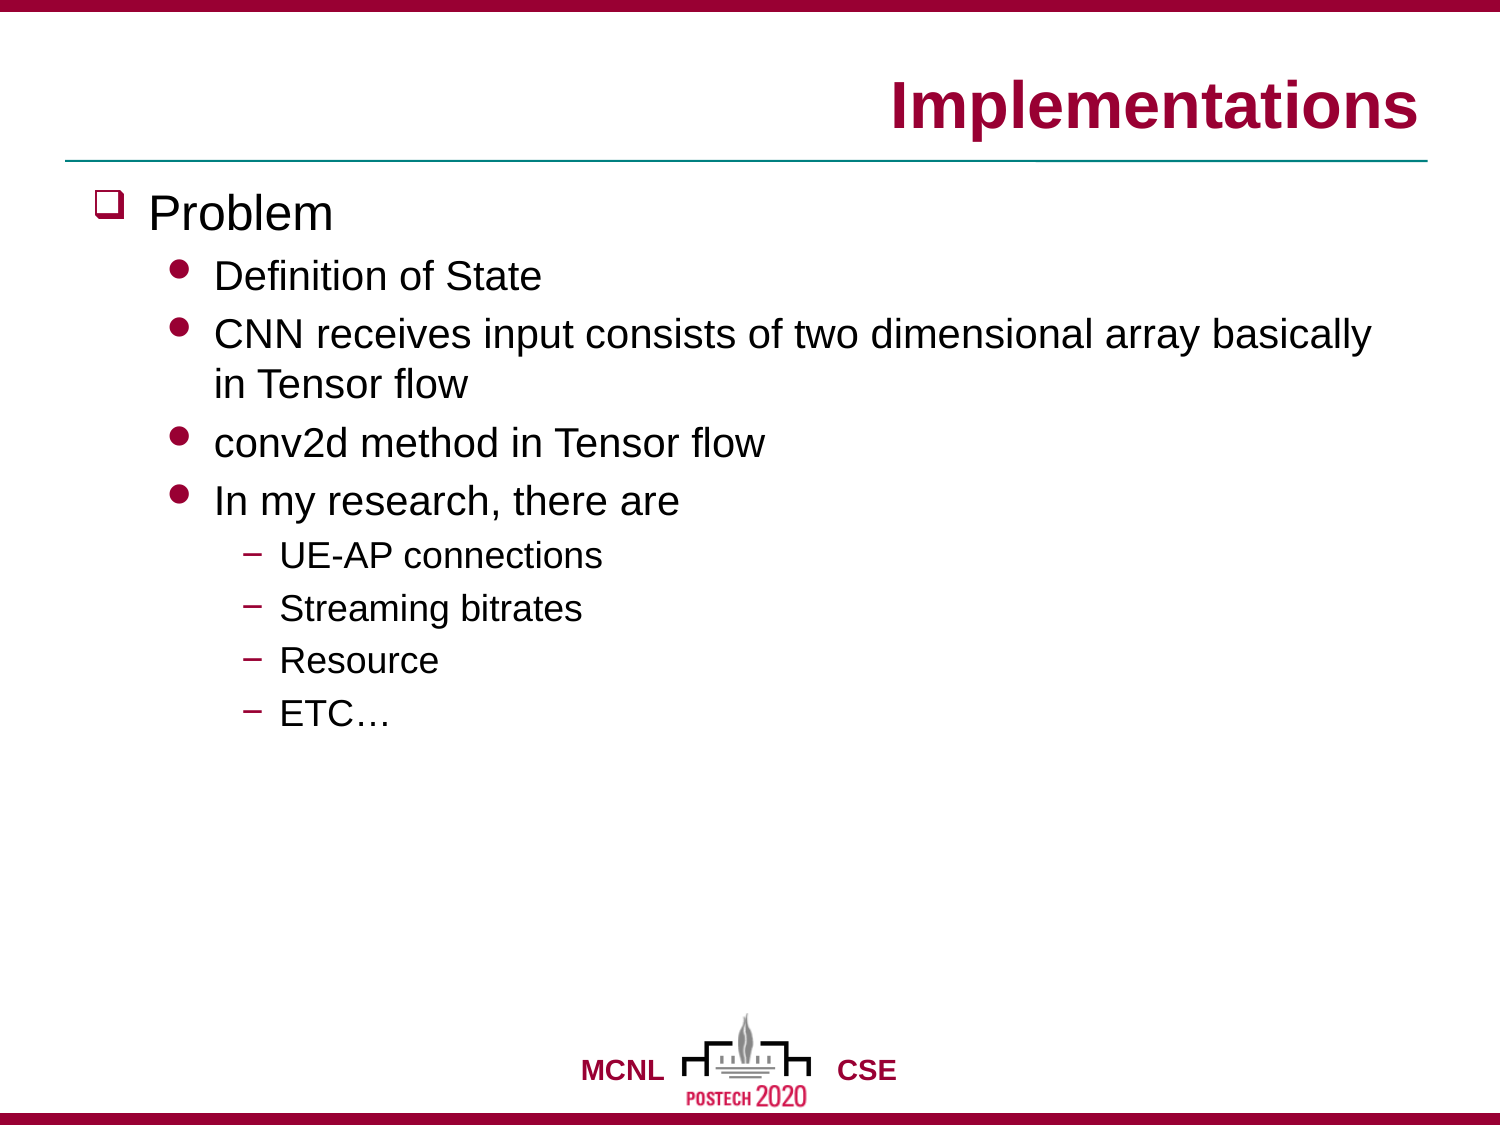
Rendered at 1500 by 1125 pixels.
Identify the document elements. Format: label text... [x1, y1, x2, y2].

picture [672, 1012, 820, 1111]
text_box Problem Definition of State CNN receives input consists of two dimensional array basically in Tensor flow conv2d method in Tensor flow In my research, there are UE-AP connections Streaming bitrates Resource ETC… [76, 172, 1427, 951]
title Implementations [74, 36, 1436, 150]
